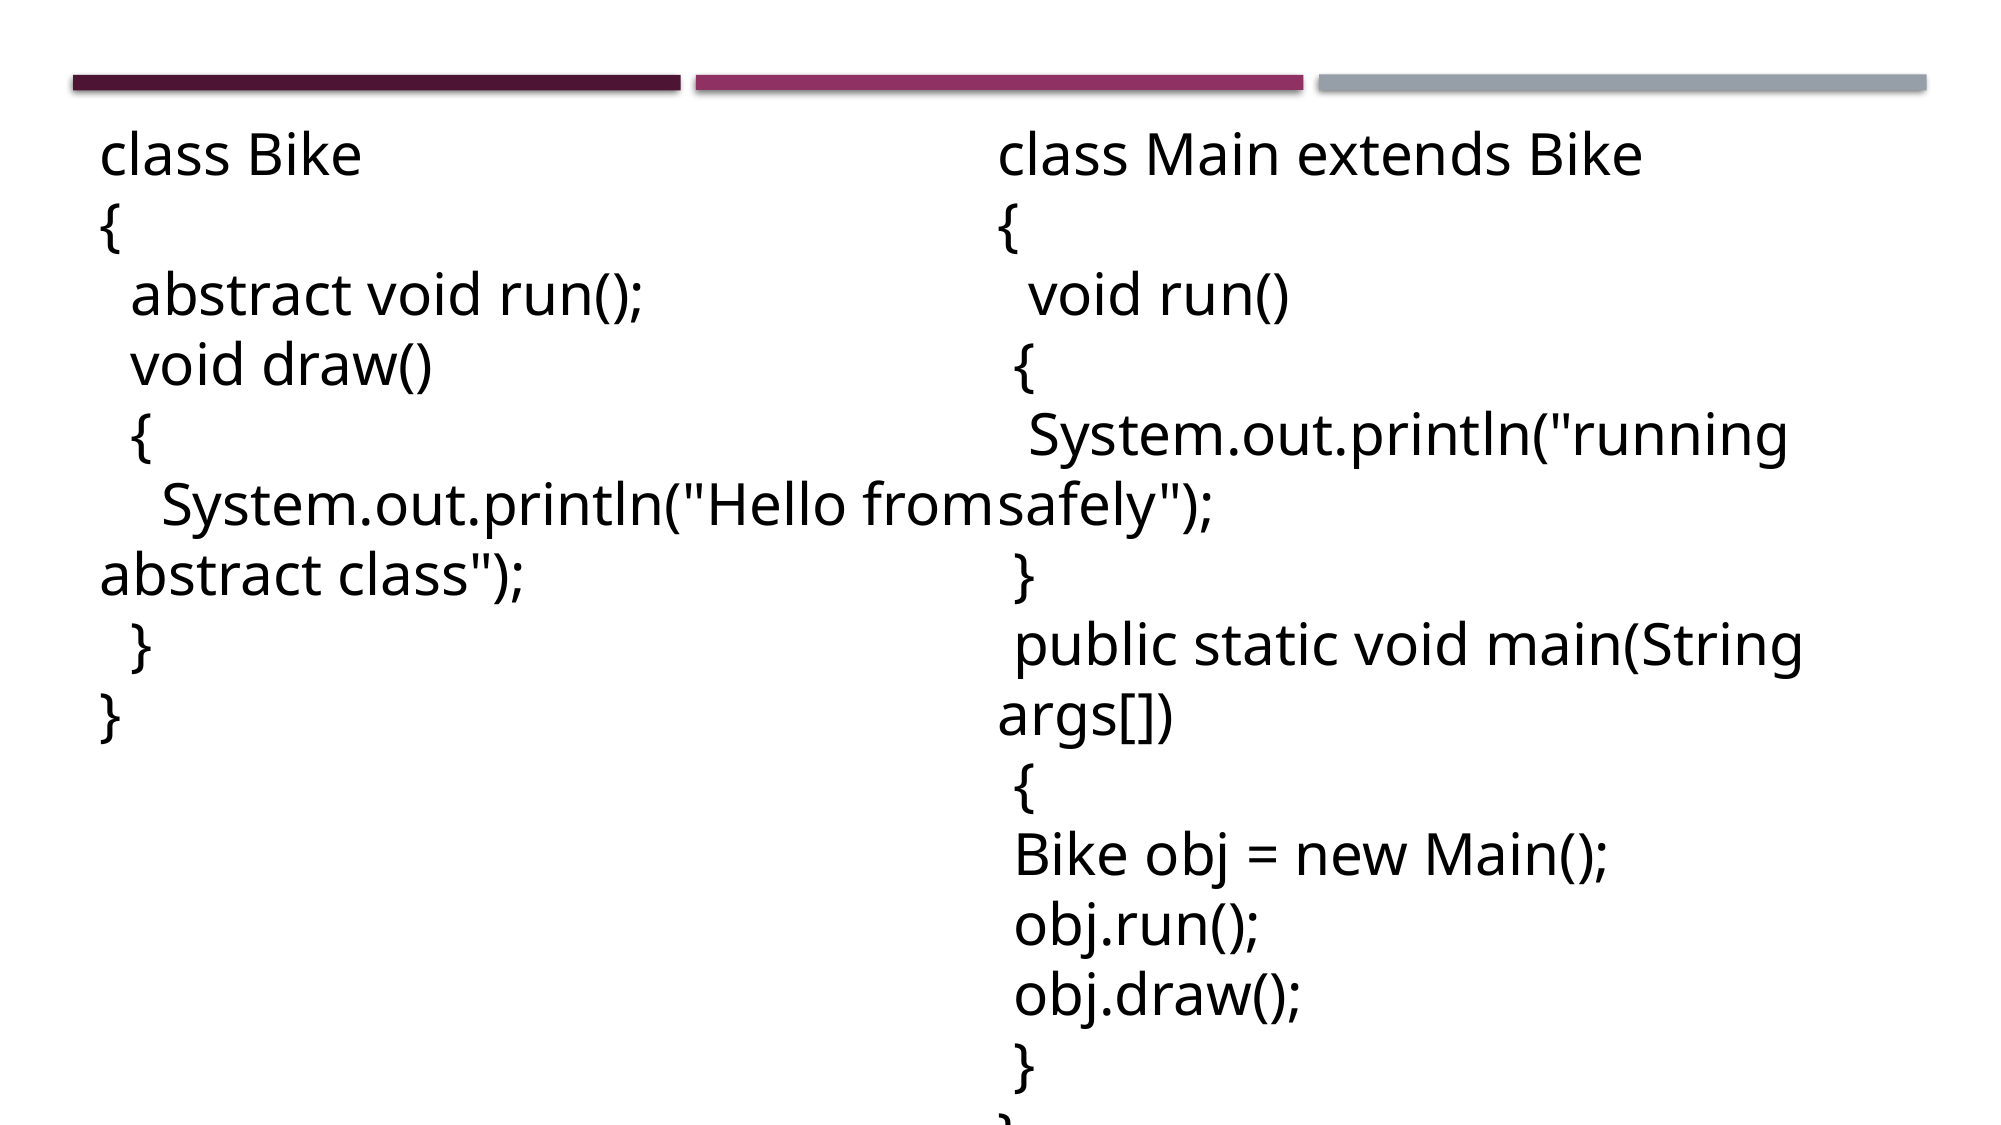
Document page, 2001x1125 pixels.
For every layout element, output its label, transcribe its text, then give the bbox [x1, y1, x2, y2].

text_box class Main extends Bike { void run() { System.out.println("running safely"); } public static void main(String args[]) { Bike obj = new Main(); obj.run(); obj.draw(); } } [983, 110, 1984, 1125]
text_box class Bike { abstract void run(); void draw() { System.out.println("Hello from abstract class"); } } [85, 110, 983, 825]
